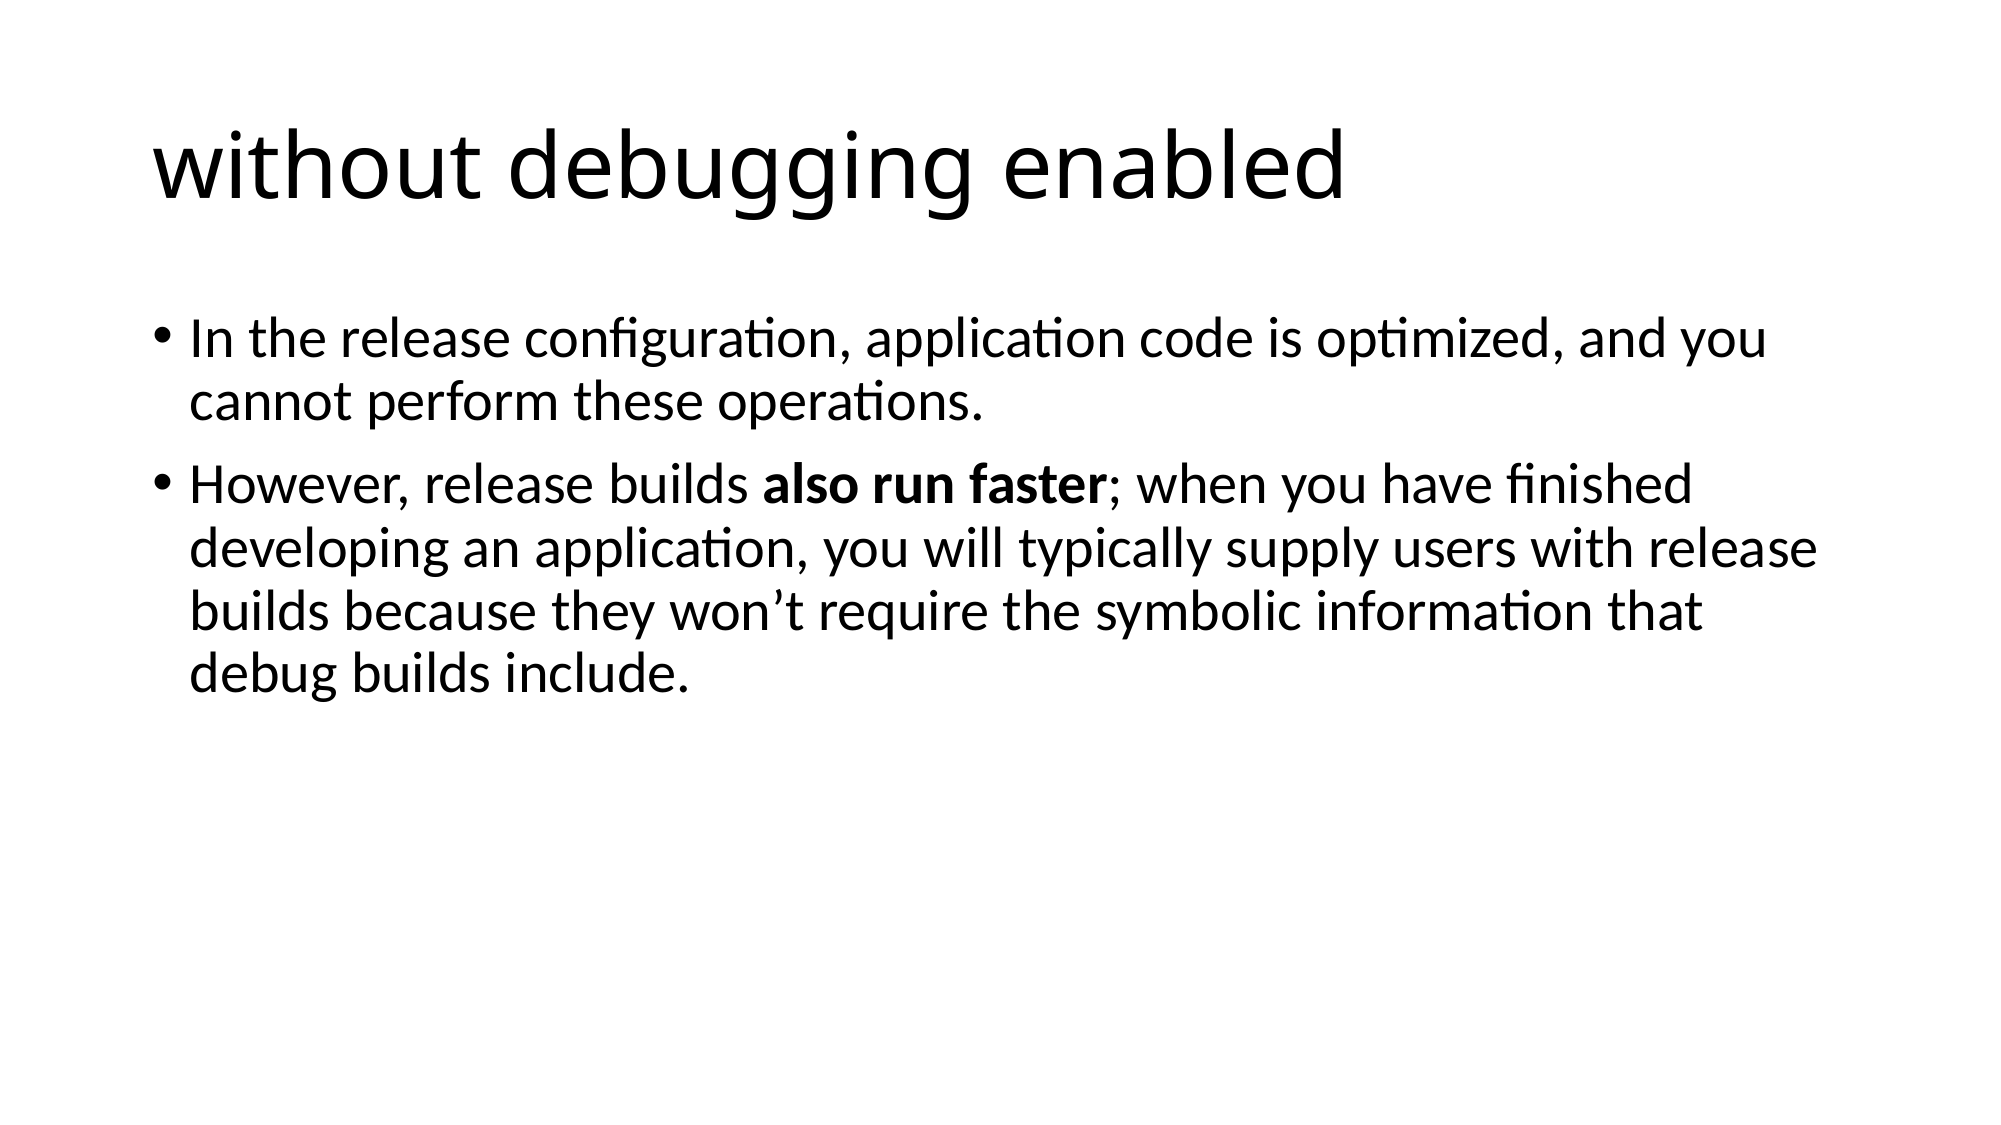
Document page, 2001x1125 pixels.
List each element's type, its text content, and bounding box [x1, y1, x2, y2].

list In the release configuration, application code is optimized, and you cannot perform these operations. However, release builds also run faster; when you have finished developing an application, you will typically supply users with release builds because they won’t require the symbolic information that debug builds include. [137, 299, 1863, 1014]
title without debugging enabled [137, 59, 1863, 278]
